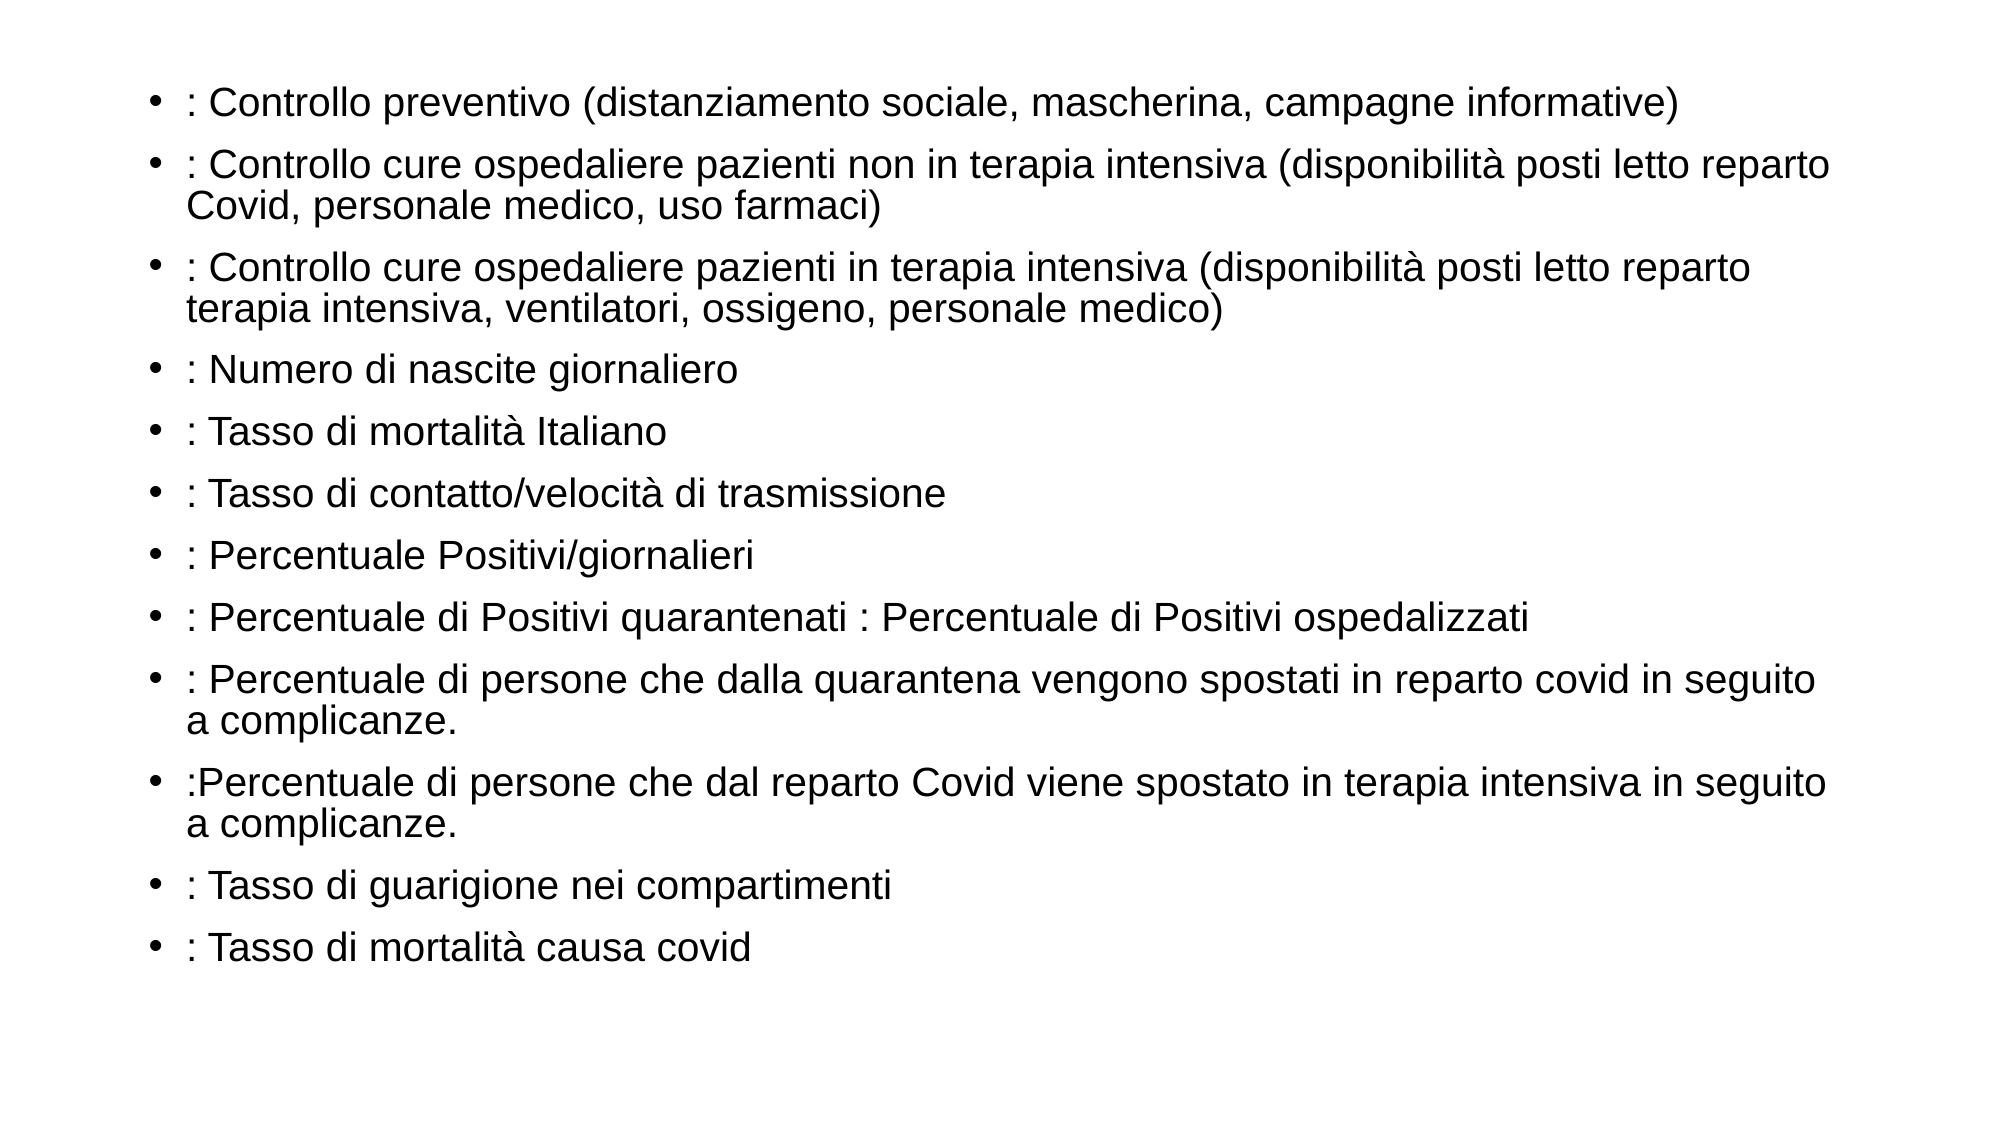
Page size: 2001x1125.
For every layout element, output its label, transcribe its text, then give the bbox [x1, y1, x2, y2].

list : Controllo preventivo (distanziamento sociale, mascherina, campagne informative) : Controllo cure ospedaliere pazienti non in terapia intensiva (disponibilità posti letto reparto Covid, personale medico, uso farmaci) : Controllo cure ospedaliere pazienti in terapia intensiva (disponibilità posti letto reparto terapia intensiva, ventilatori, ossigeno, personale medico) : Numero di nascite giornaliero : Tasso di mortalità Italiano : Tasso di contatto/velocità di trasmissione : Percentuale Positivi/giornalieri : Percentuale di Positivi quarantenati : Percentuale di Positivi ospedalizzati : Percentuale di persone che dalla quarantena vengono spostati in reparto covid in seguito a complicanze. :Percentuale di persone che dal reparto Covid viene spostato in terapia intensiva in seguito a complicanze. : Tasso di guarigione nei compartimenti : Tasso di mortalità causa covid [133, 75, 1863, 1046]
